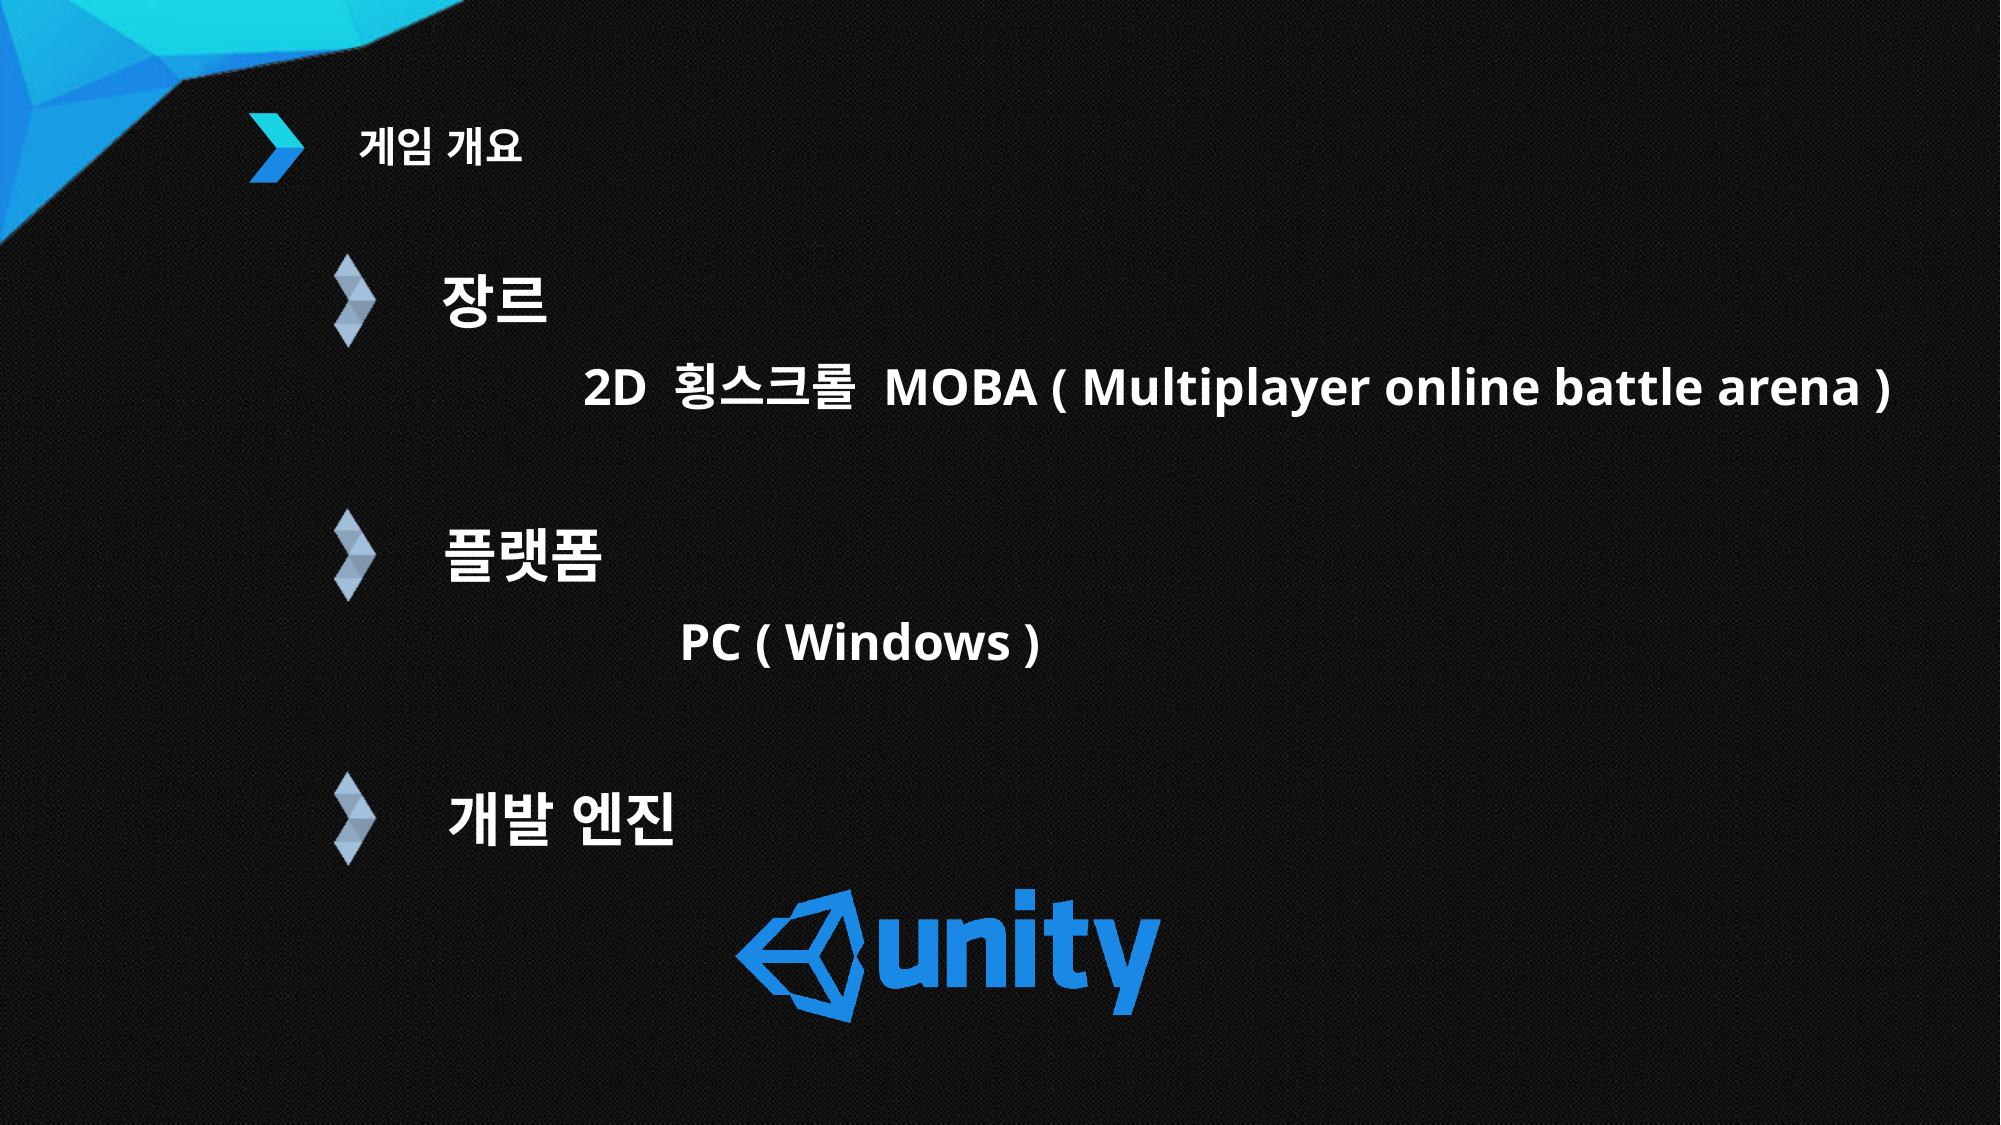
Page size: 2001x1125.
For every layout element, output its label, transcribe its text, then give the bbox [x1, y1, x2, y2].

text_box 플랫폼 [429, 512, 620, 597]
text_box 2D 횡스크롤 MOBA ( Multiplayer online battle arena ) [568, 348, 1916, 424]
text_box PC ( Windows ) [664, 602, 1438, 678]
picture [0, 0, 2000, 1125]
text_box 게임 개요 [343, 113, 539, 179]
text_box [249, 113, 305, 183]
text_box 장르 [427, 257, 564, 343]
text_box 개발 엔진 [432, 775, 693, 861]
